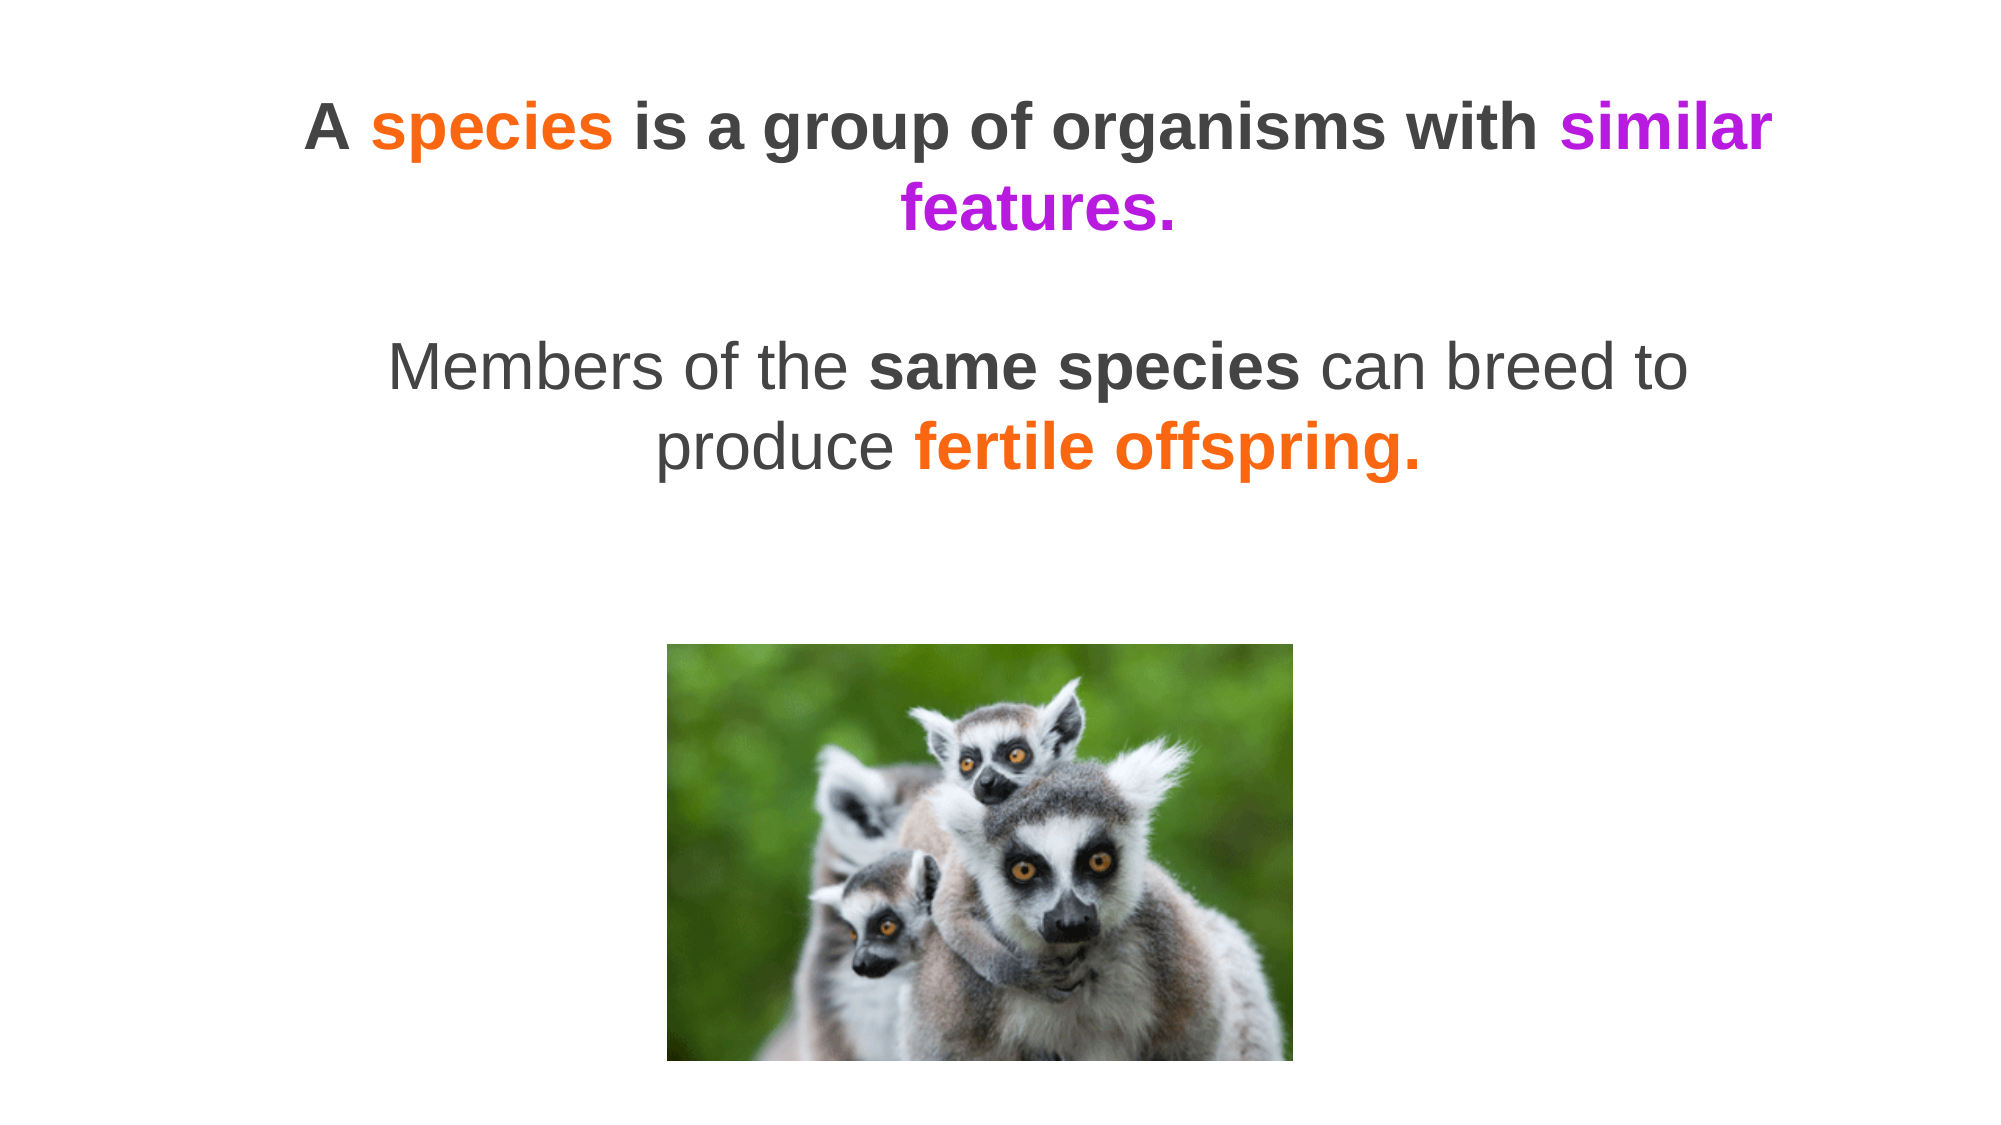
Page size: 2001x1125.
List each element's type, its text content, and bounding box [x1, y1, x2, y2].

picture [667, 644, 1293, 1061]
text_box A species is a group of organisms with similar features. Members of the same species can breed to produce fertile offspring. [166, 75, 1912, 491]
